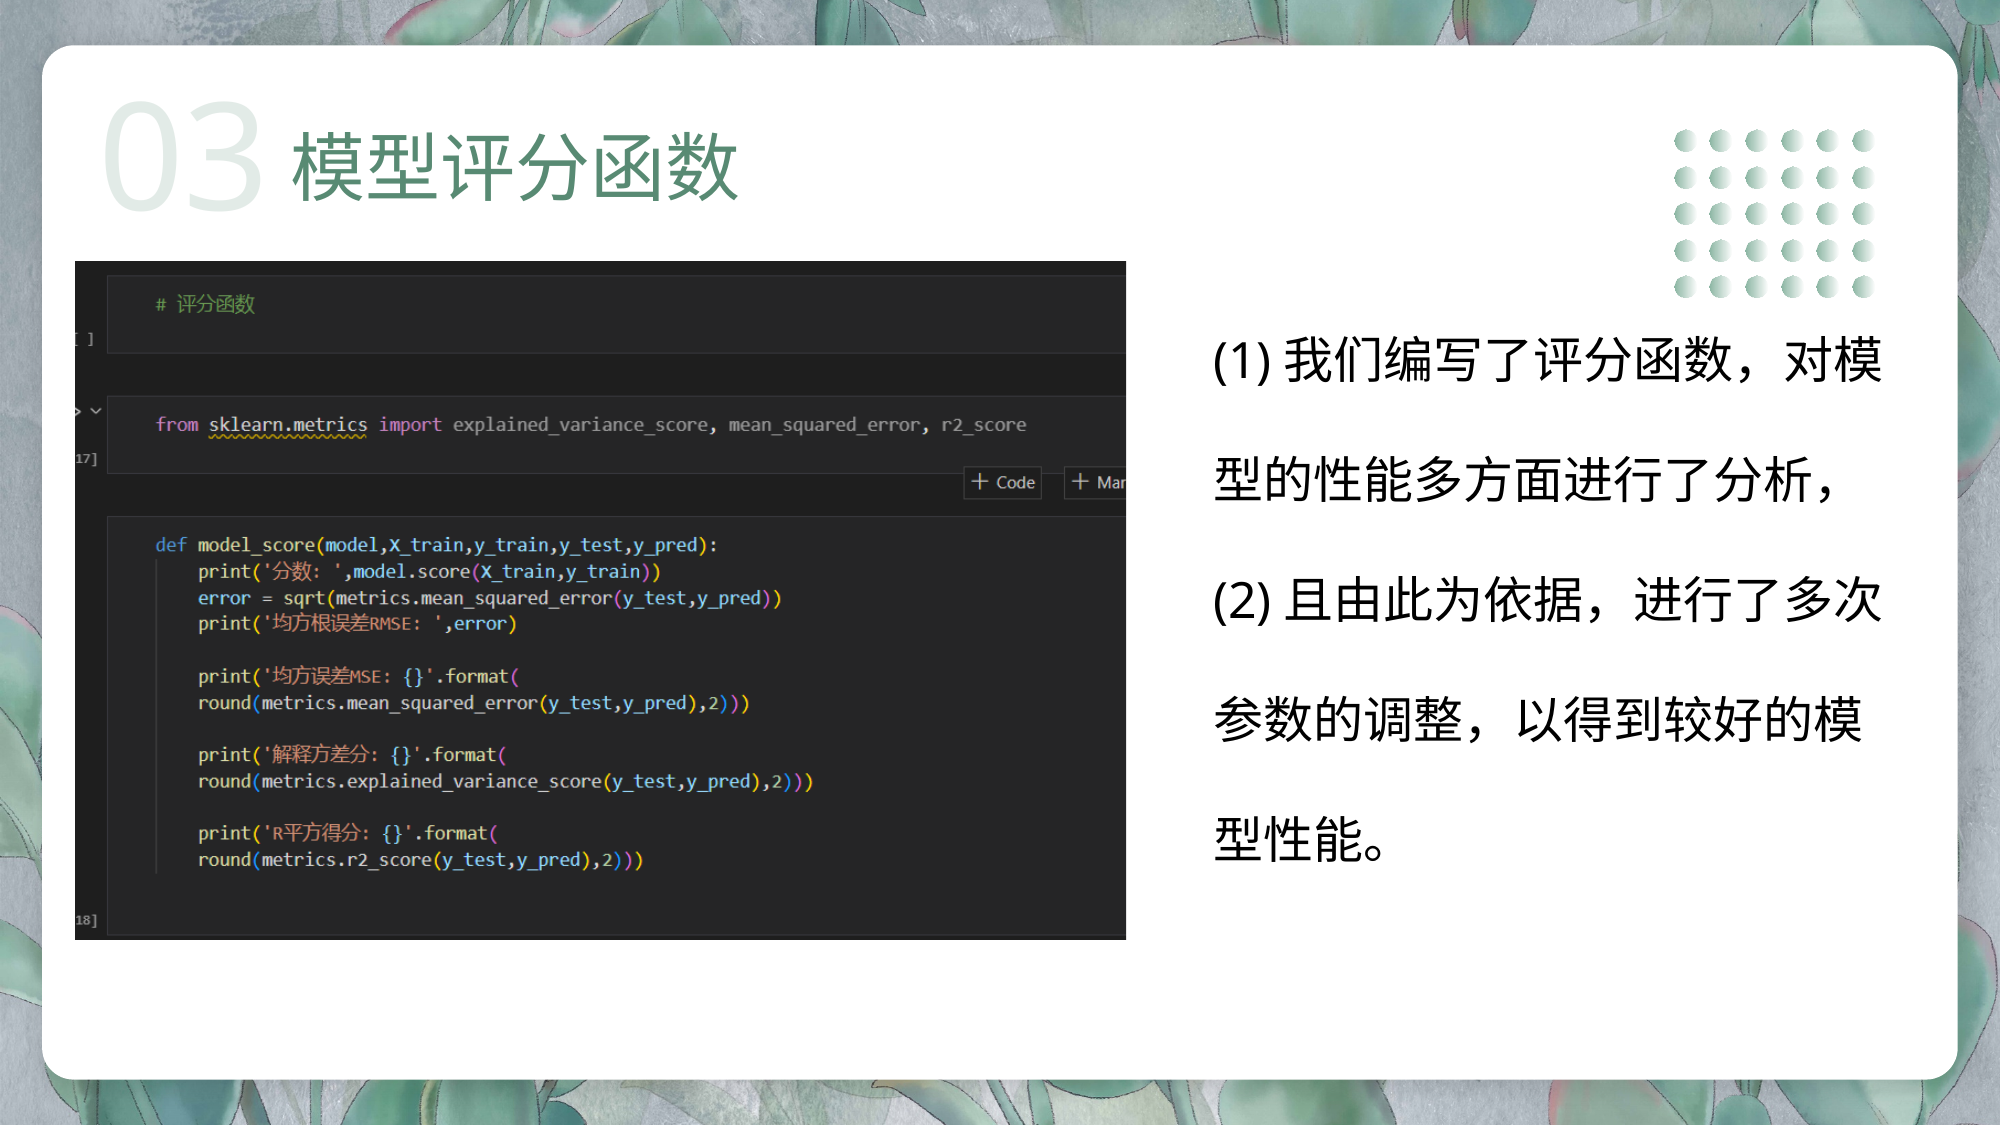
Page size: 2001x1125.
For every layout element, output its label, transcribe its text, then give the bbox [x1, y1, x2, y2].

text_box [77, 53, 758, 251]
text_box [1674, 129, 1875, 298]
picture [0, 0, 2000, 1125]
text_box (1)我们编写了评分函数，对模型的性能多方面进行了分析， (2)且由此为依据，进行了多次参数的调整，以得到较好的模型性能。 [1198, 261, 1925, 996]
